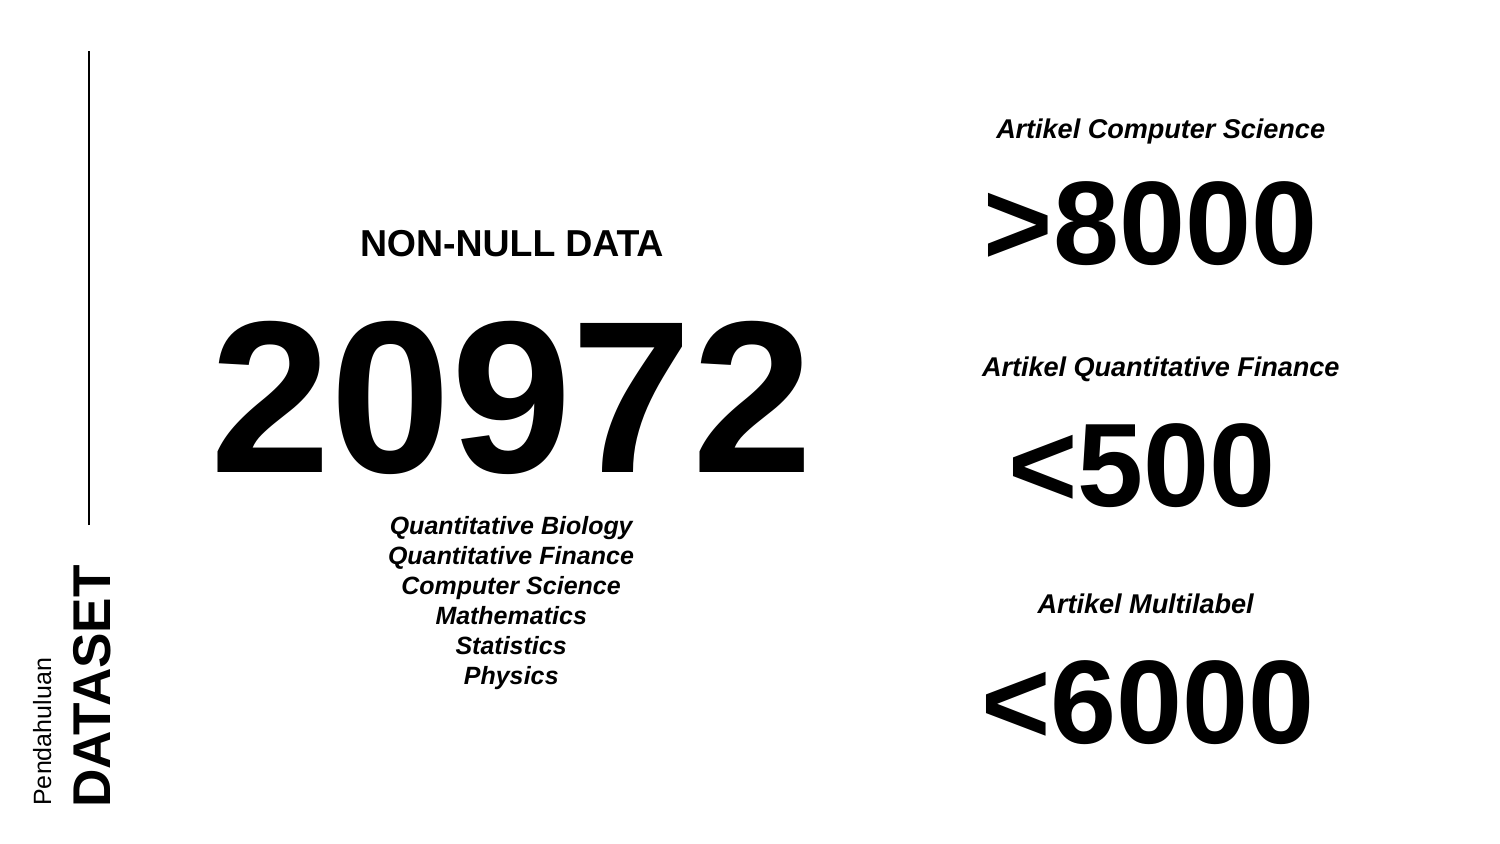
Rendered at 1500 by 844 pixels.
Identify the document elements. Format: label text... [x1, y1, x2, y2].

title NON-NULL DATA [214, 205, 810, 277]
title Artikel Quantitative Finance [939, 321, 1382, 410]
list <6000 [942, 600, 1355, 771]
list 20972 [173, 244, 850, 488]
list <500 [967, 410, 1318, 534]
title Artikel Computer Science [954, 84, 1367, 172]
title DATASET [41, 525, 136, 823]
title Quantitative Biology Quantitative Finance Computer Science Mathematics Statistics Physics [321, 491, 702, 709]
title Pendahuluan [5, 628, 77, 821]
title Artikel Multilabel [992, 559, 1300, 647]
list >8000 [929, 138, 1372, 275]
